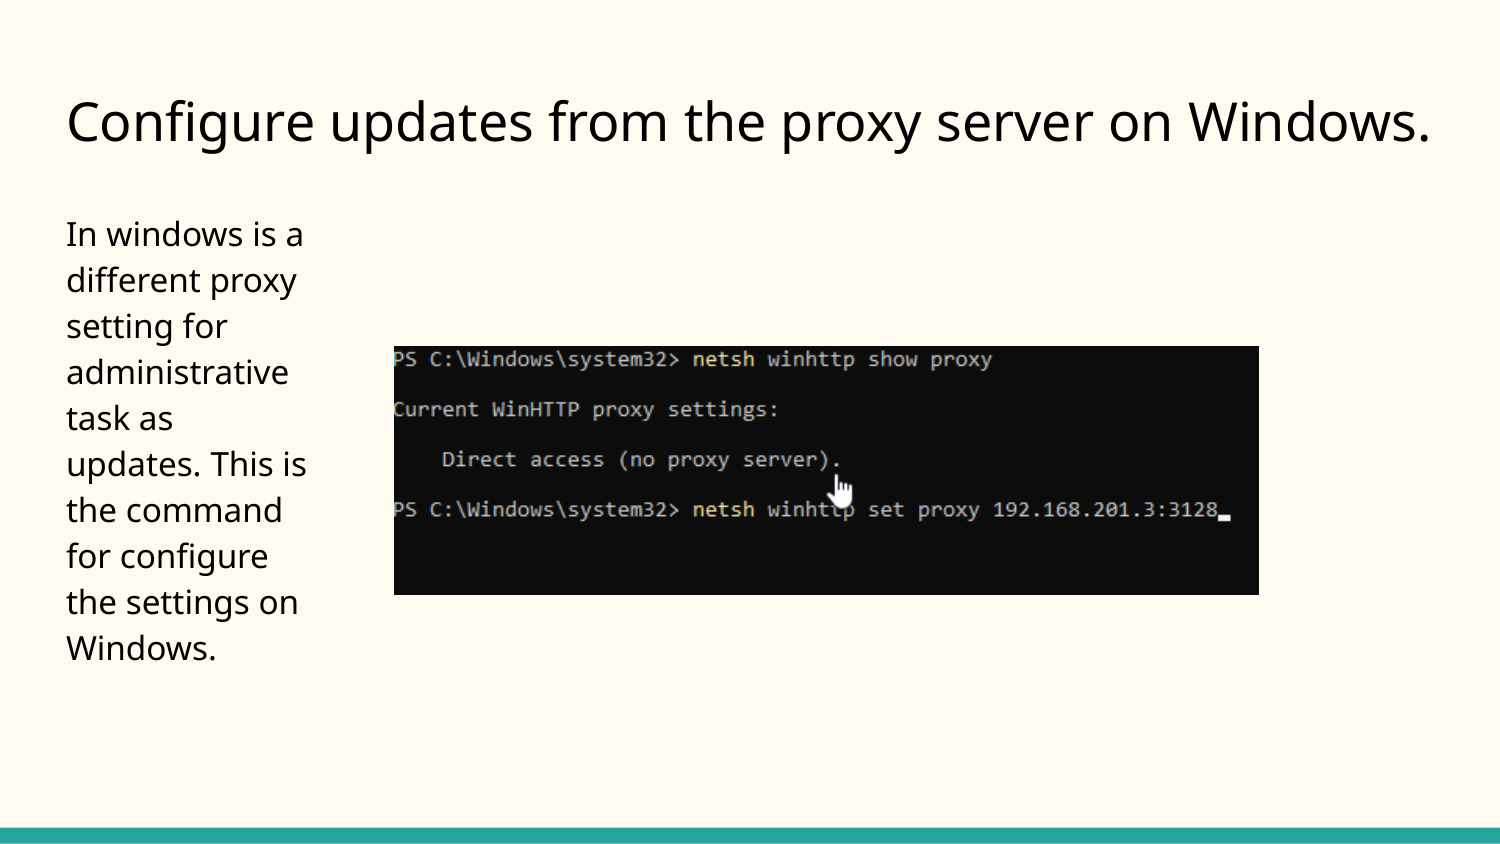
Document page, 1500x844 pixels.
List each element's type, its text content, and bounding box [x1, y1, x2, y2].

picture [393, 346, 1259, 596]
list In windows is a different proxy setting for administrative task as updates. This is the command for configure the settings on Windows. [51, 192, 326, 750]
title Configure updates from the proxy server on Windows. [51, 72, 1449, 174]
